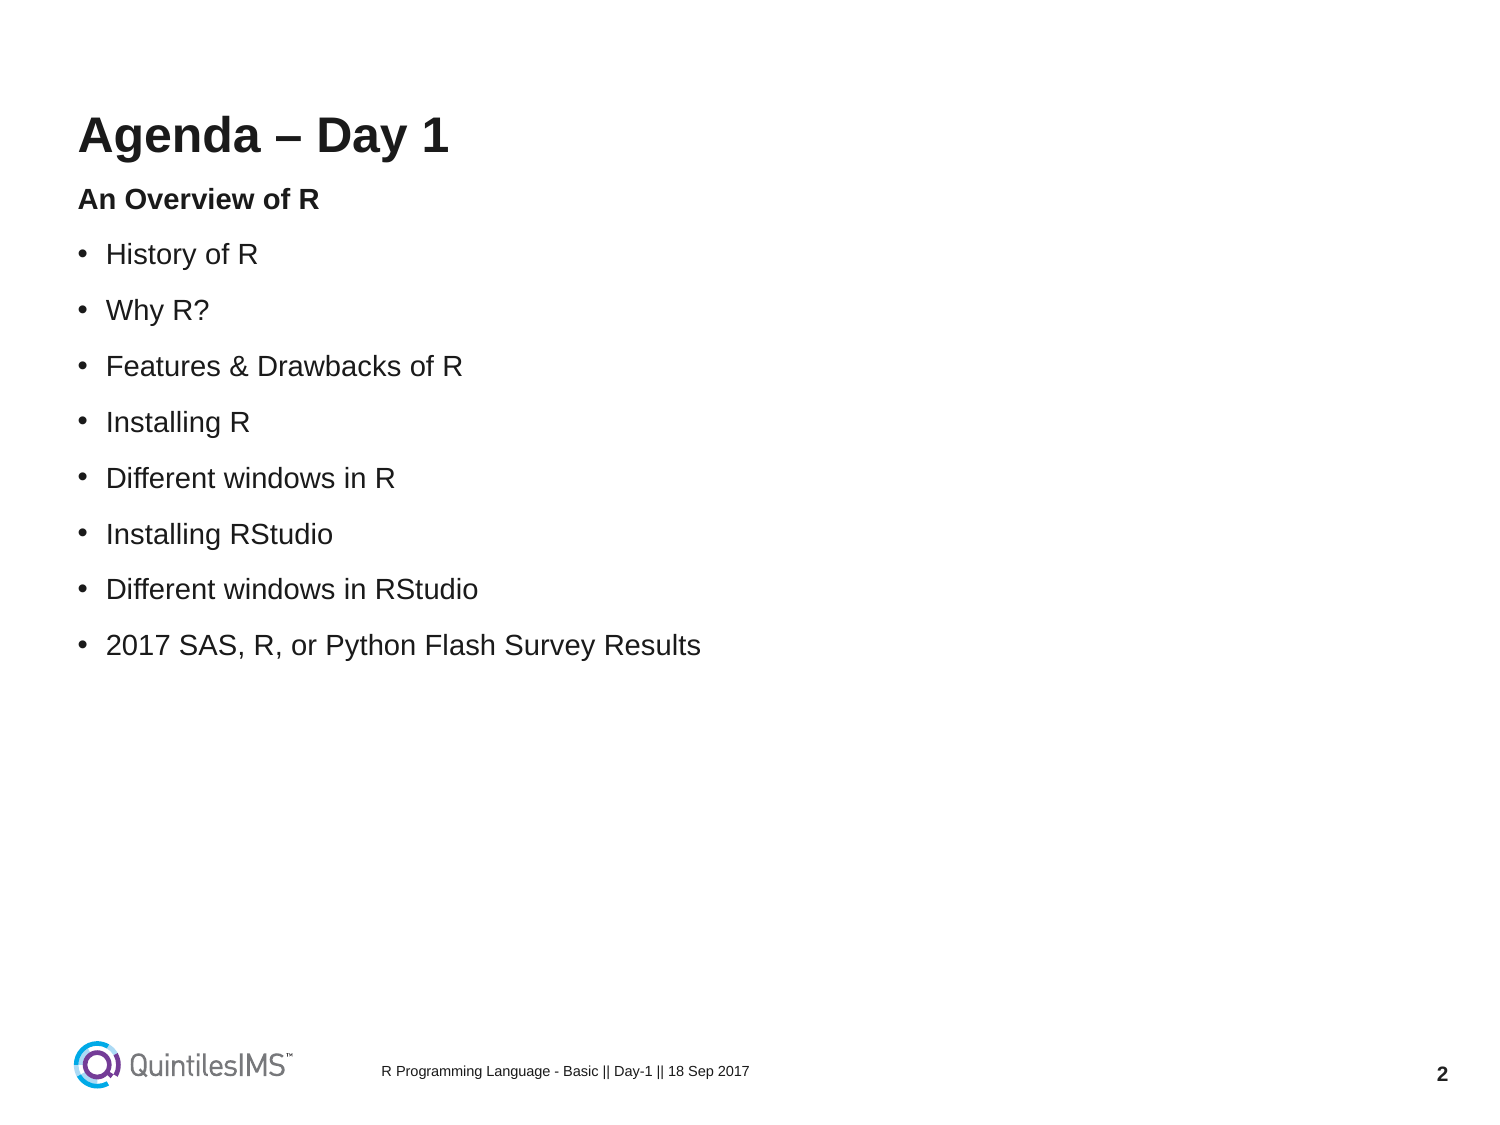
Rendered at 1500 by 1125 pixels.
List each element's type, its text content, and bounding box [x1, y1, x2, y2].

footer R Programming Language - Basic || Day-1 || 18 Sep 2017 [366, 1061, 1402, 1125]
title Agenda – Day 1 [63, 20, 1433, 168]
list An Overview of R History of R Why R? Features & Drawbacks of R Installing R Different windows in R Installing RStudio Different windows in RStudio 2017 SAS, R, or Python Flash Survey Results [63, 172, 1433, 994]
